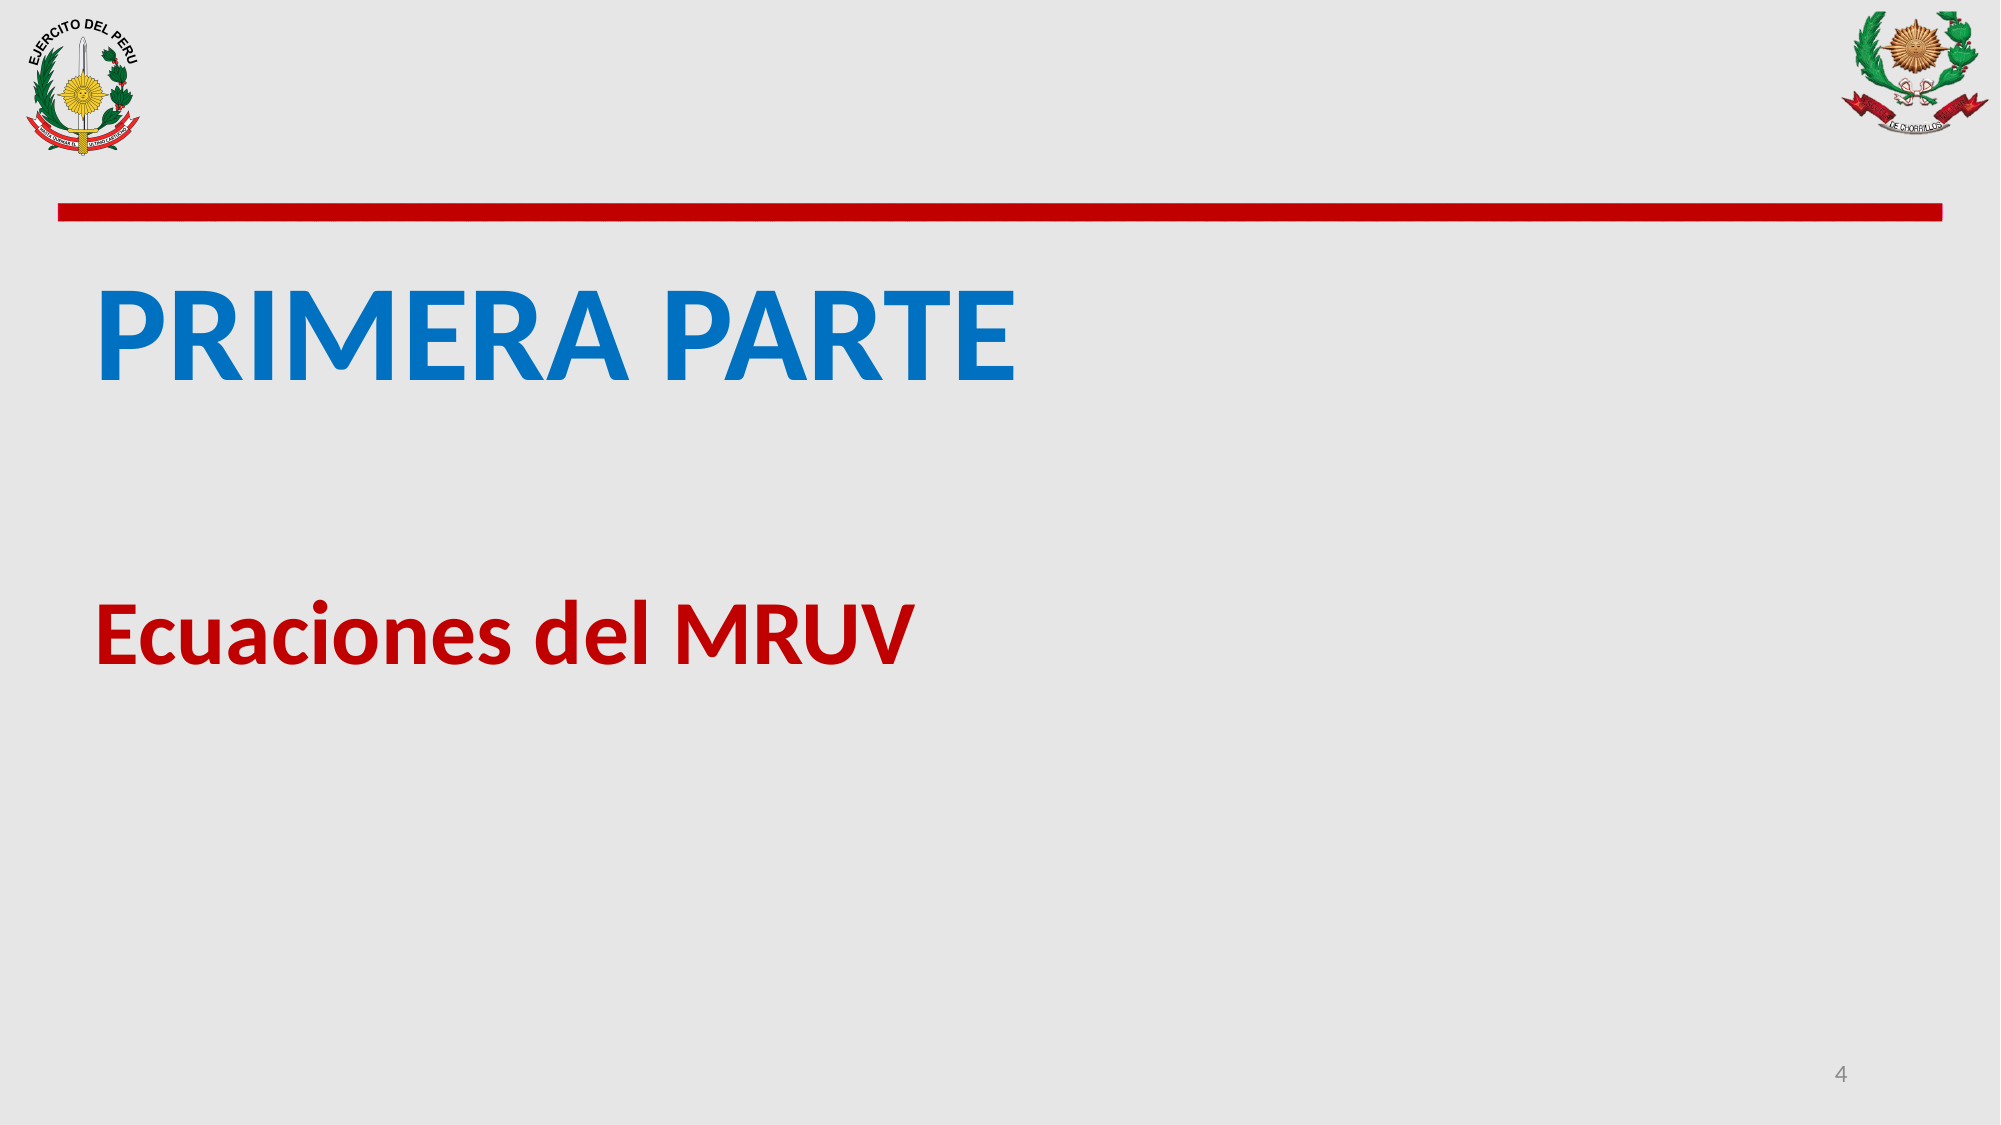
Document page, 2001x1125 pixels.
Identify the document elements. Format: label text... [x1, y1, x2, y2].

picture [26, 19, 140, 156]
text_box PRIMERA PARTE Ecuaciones del MRUV [79, 235, 1921, 950]
picture [1822, 0, 1999, 146]
slide_number 4 [1412, 1042, 1863, 1103]
